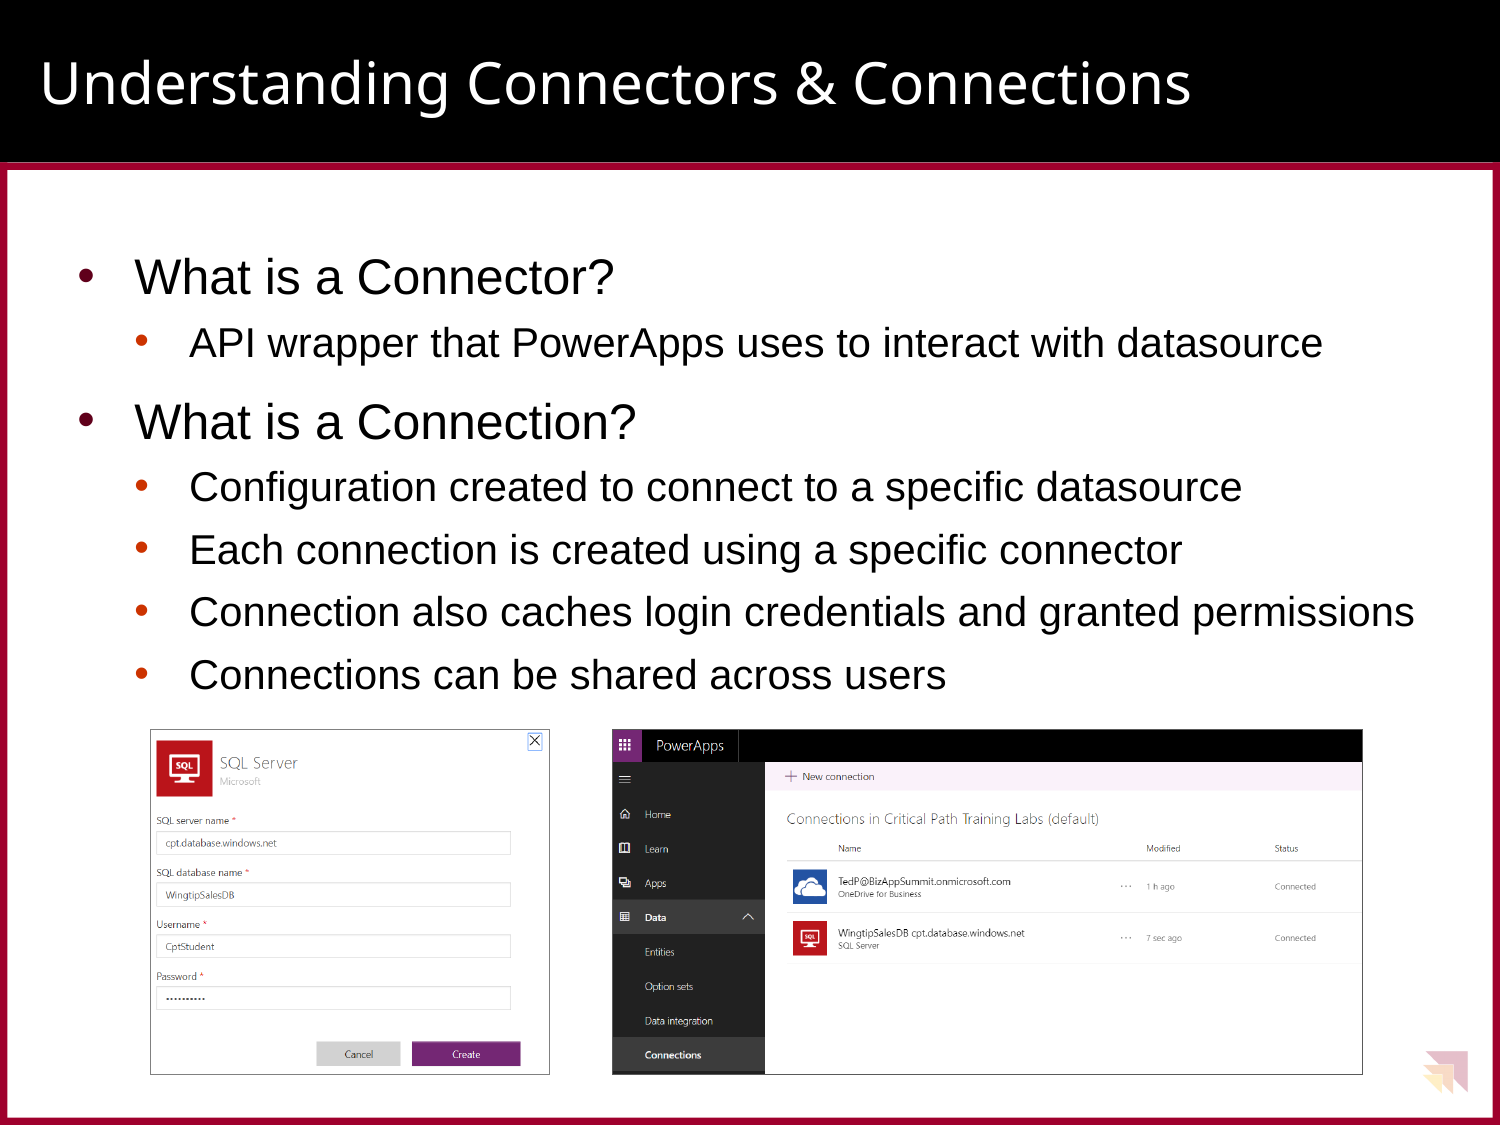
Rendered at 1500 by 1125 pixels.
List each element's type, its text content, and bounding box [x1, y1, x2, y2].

list What is a Connector? API wrapper that PowerApps uses to interact with datasource What is a Connection? Configuration created to connect to a specific datasource Each connection is created using a specific connector Connection also caches login credentials and granted permissions Connections can be shared across users [62, 237, 1438, 1088]
title Understanding Connectors & Connections [24, 12, 1438, 150]
picture [149, 729, 551, 1076]
picture [612, 729, 1363, 1076]
